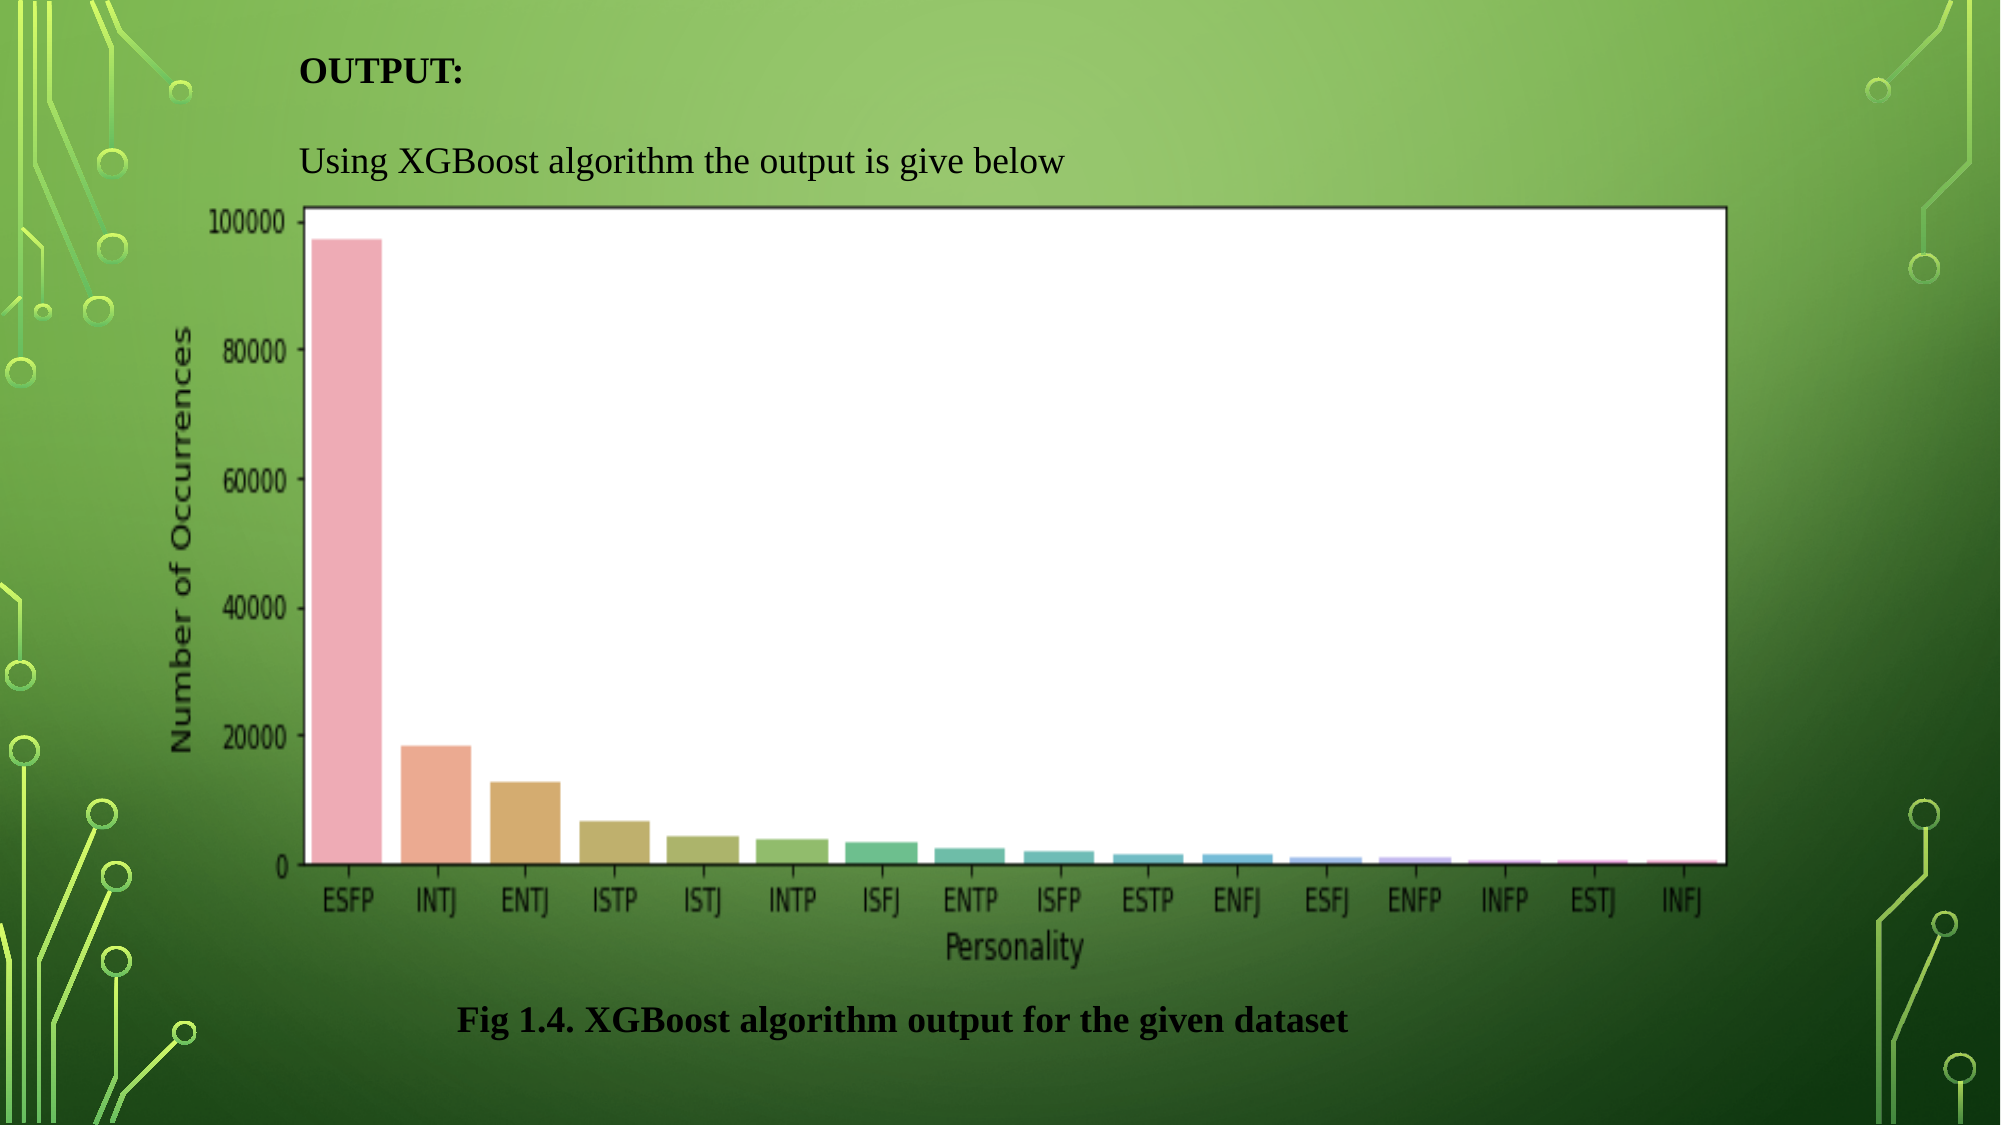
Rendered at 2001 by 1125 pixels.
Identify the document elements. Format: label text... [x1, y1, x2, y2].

text_box Fig 1.4. XGBoost algorithm output for the given dataset [442, 987, 1790, 1048]
text_box OUTPUT: Using XGBoost algorithm the output is give below [284, 38, 1181, 189]
picture [157, 189, 1742, 988]
